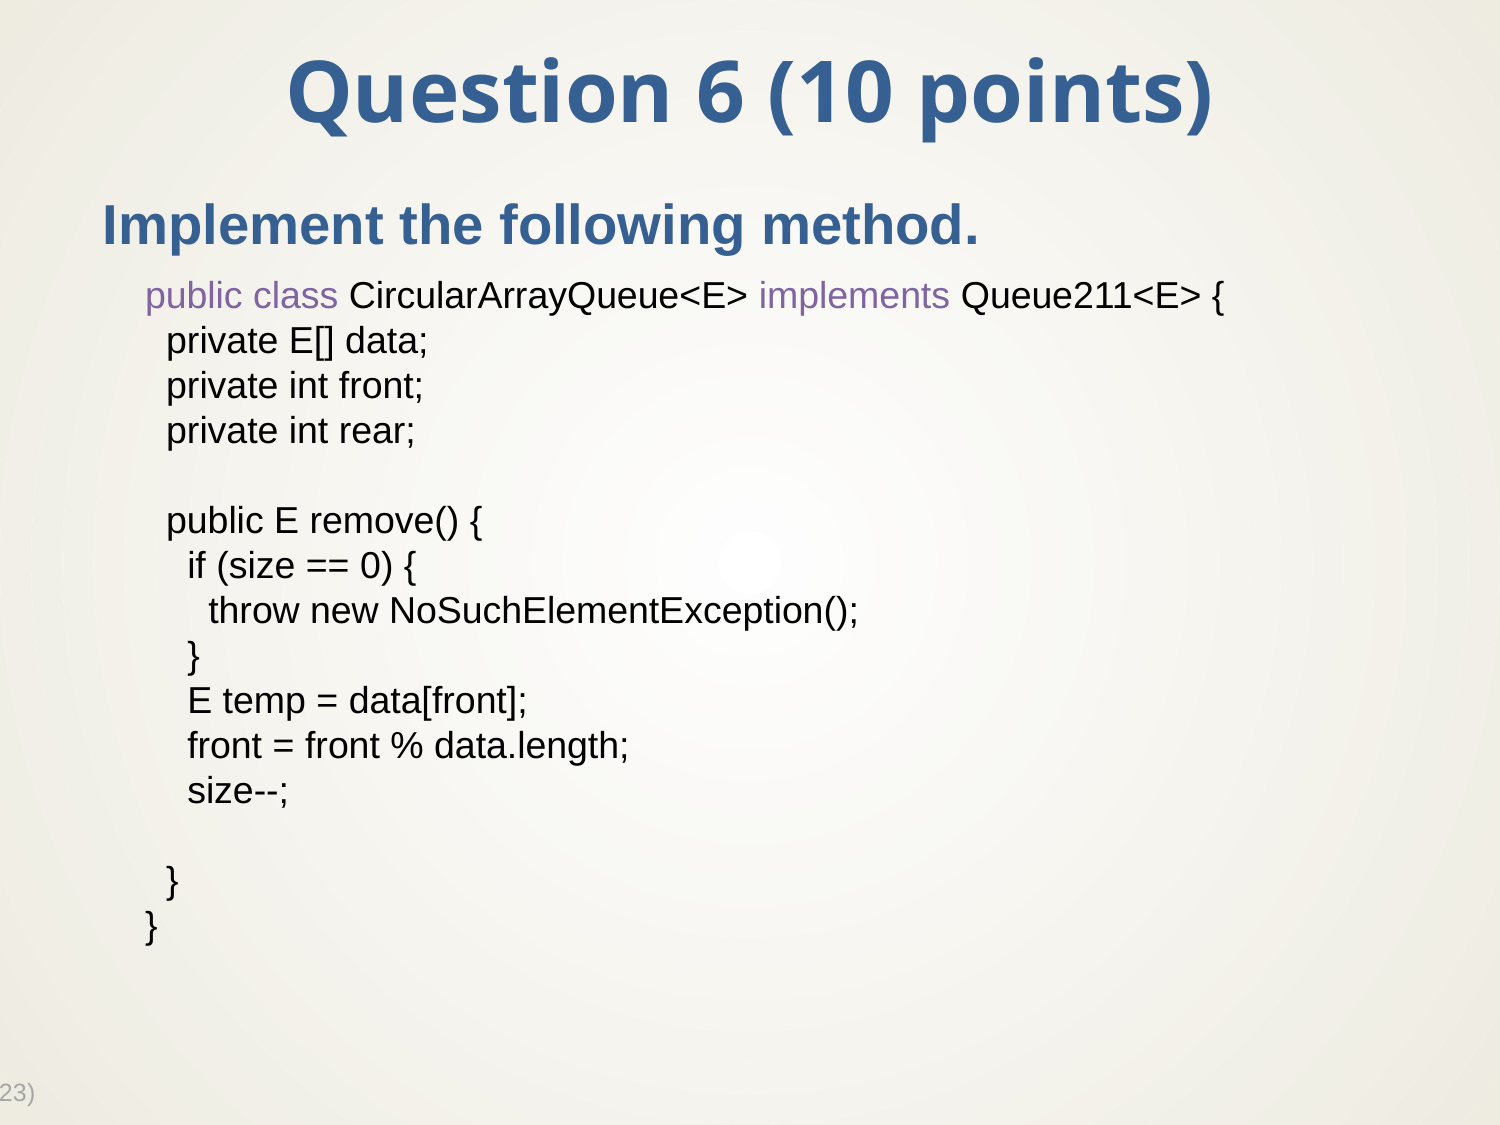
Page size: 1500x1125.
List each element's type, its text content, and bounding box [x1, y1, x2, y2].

list Implement the following method. [56, 187, 1444, 1036]
title Question 6 (10 points) [0, 24, 1500, 166]
text_box public class CircularArrayQueue<E> implements Queue211<E> { private E[] data; private int front; private int rear; public E remove() { if (size == 0) { throw new NoSuchElementException(); } E temp = data[front]; front = front % data.length; size--; } } [130, 263, 1370, 954]
